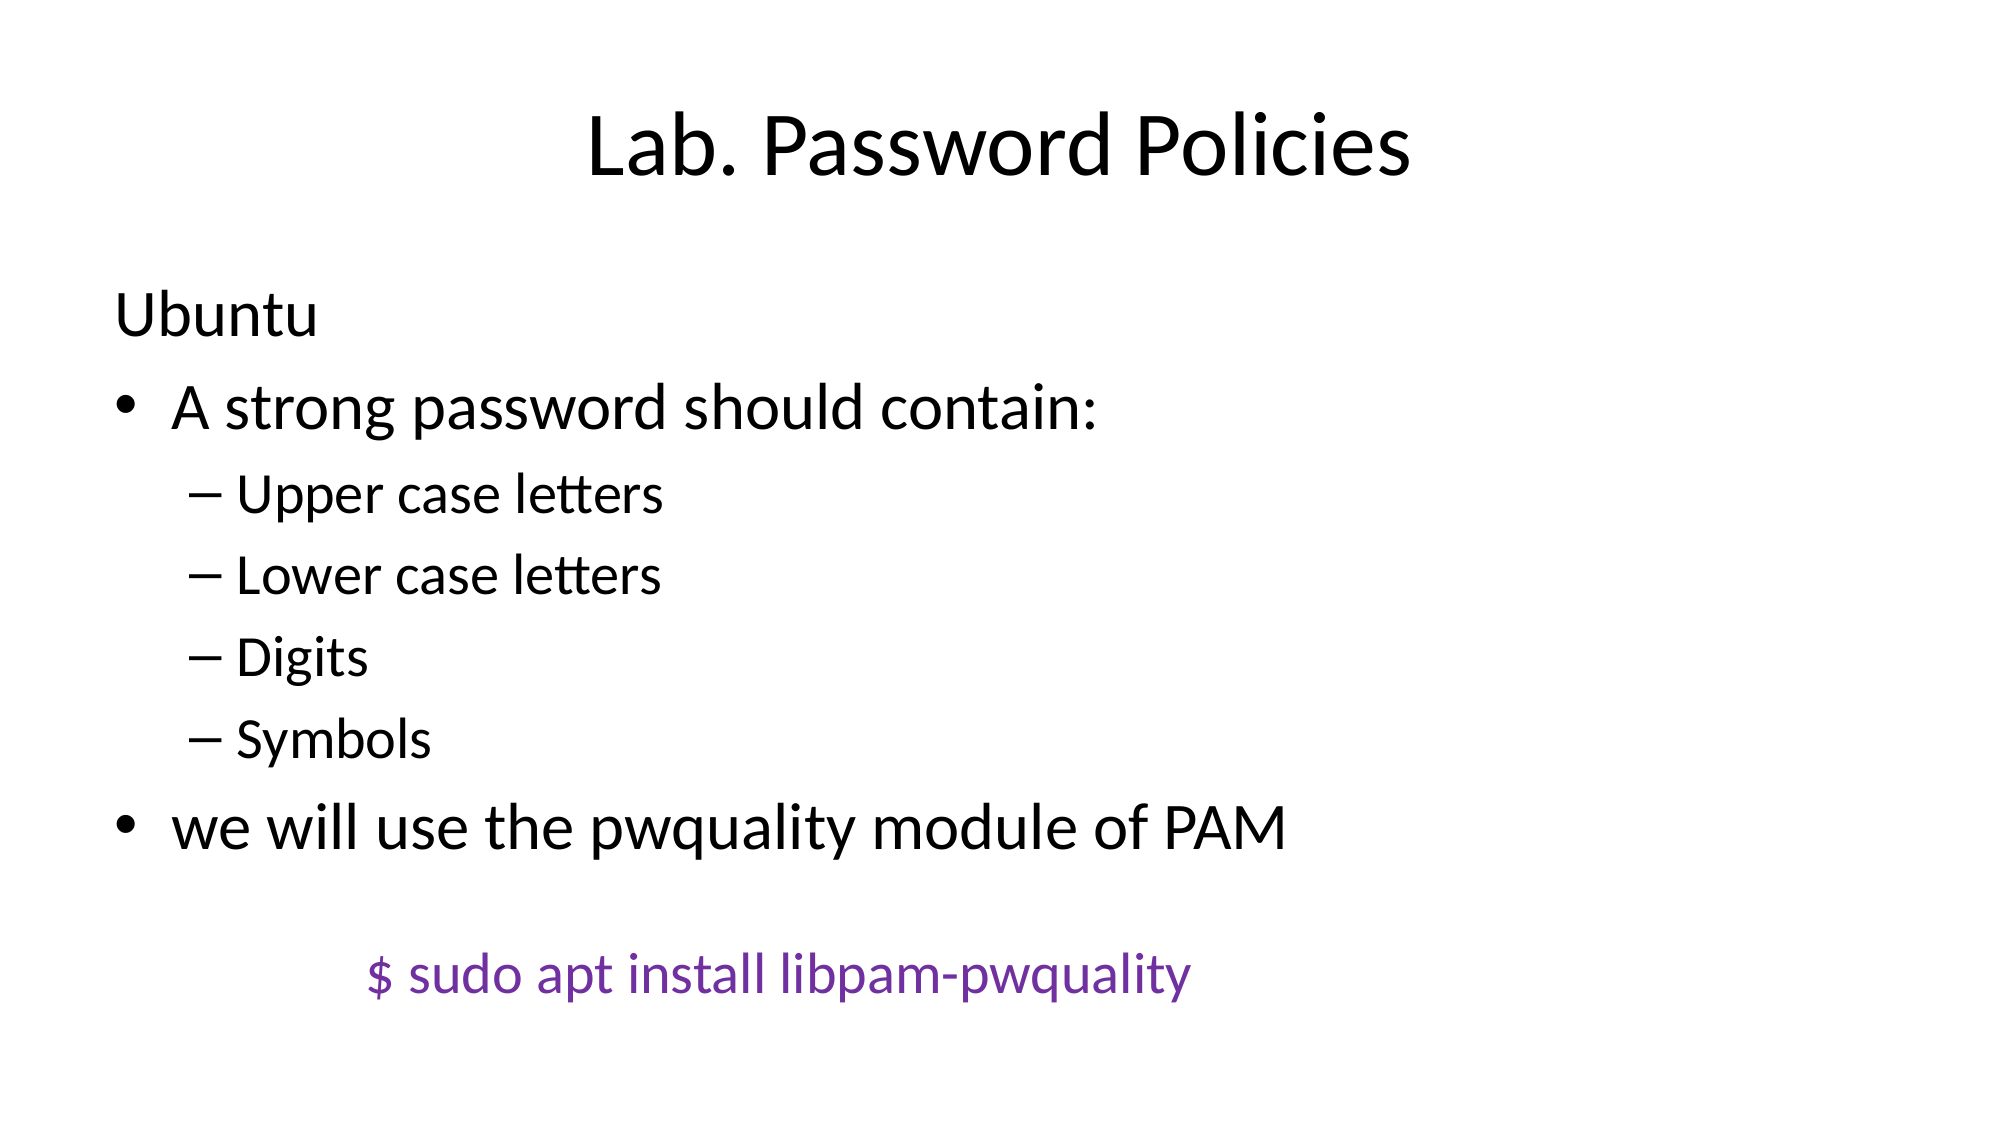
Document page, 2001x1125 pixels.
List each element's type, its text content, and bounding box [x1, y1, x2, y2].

list Ubuntu A strong password should contain: Upper case letters Lower case letters Digits Symbols we will use the pwquality module of PAM [99, 262, 1900, 1005]
title Lab. Password Policies [99, 45, 1900, 233]
text_box $ sudo apt install libpam-pwquality [350, 927, 1583, 1013]
